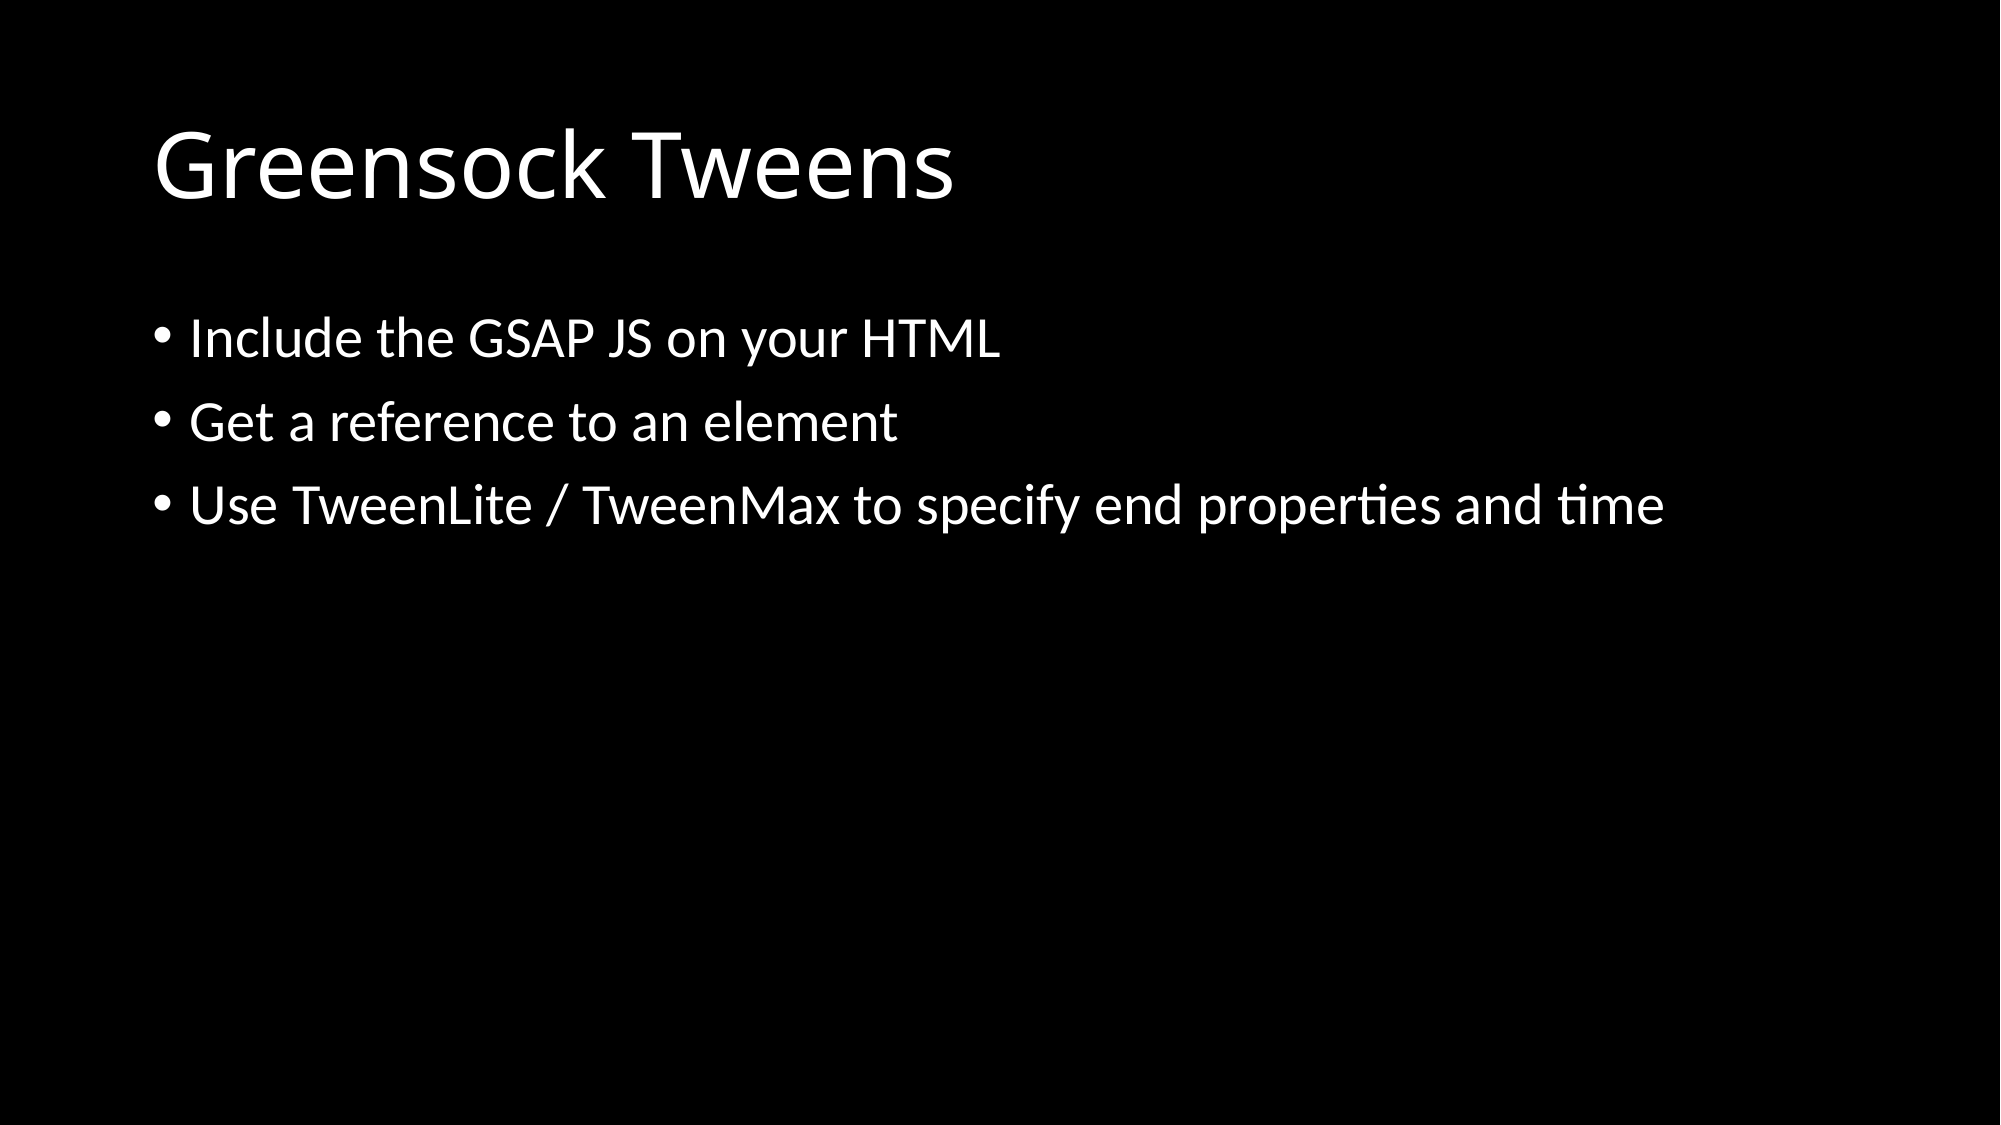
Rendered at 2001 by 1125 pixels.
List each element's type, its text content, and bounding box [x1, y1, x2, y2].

list Include the GSAP JS on your HTML Get a reference to an element Use TweenLite / TweenMax to specify end properties and time [137, 299, 1863, 1014]
title Greensock Tweens [137, 59, 1863, 278]
